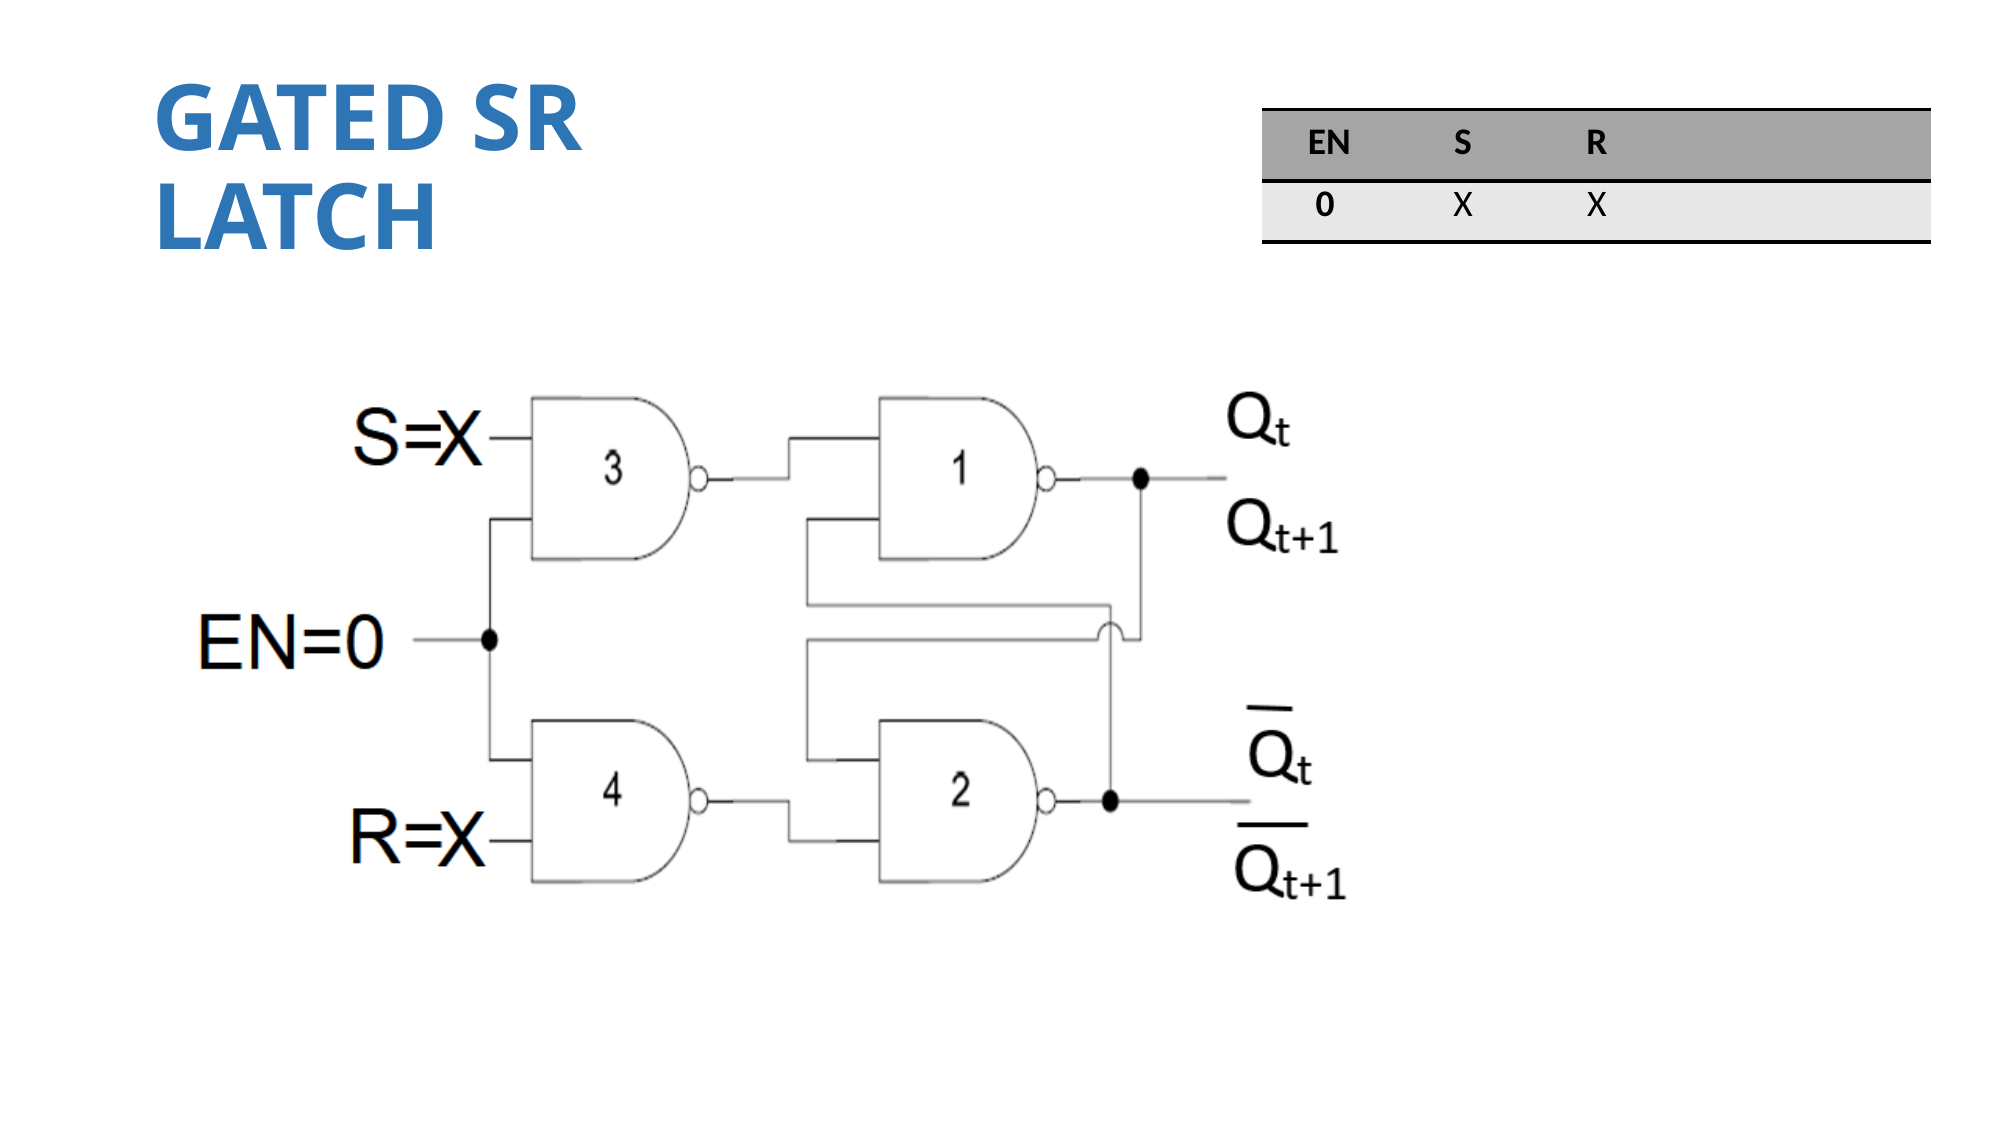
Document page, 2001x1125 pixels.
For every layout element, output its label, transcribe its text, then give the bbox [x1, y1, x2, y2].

title GATED SR LATCH [137, 61, 838, 279]
picture [194, 381, 1373, 923]
